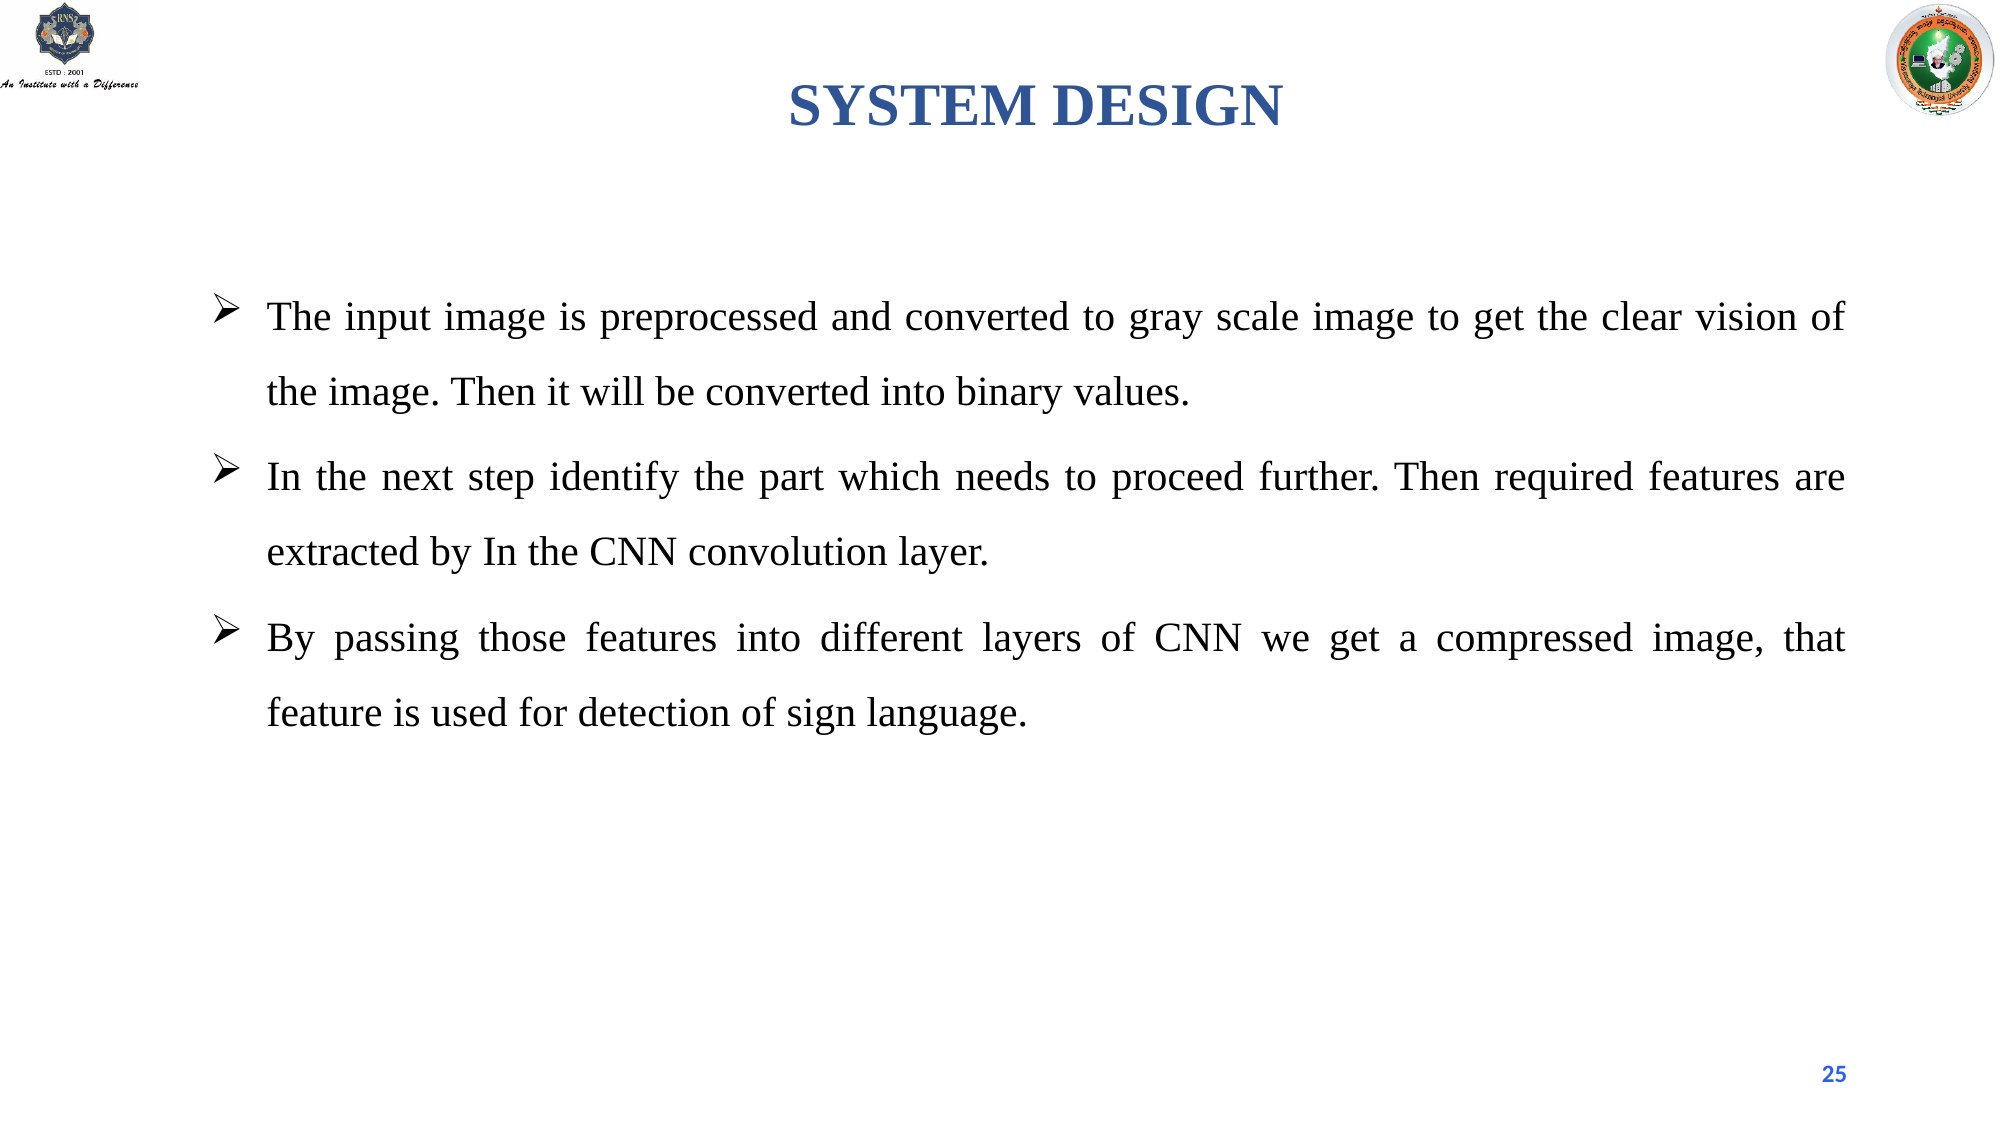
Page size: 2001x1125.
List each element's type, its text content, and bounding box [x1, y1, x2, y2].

slide_number 25 [1412, 1042, 1863, 1103]
picture [0, 0, 138, 90]
title System Design [137, 59, 1863, 174]
list The input image is preprocessed and converted to gray scale image to get the clear vision of the image. Then it will be converted into binary values. In the next step identify the part which needs to proceed further. Then required features are extracted by In the CNN convolution layer. By passing those features into different layers of CNN we get a compressed image, that feature is used for detection of sign language. [26, 195, 1863, 1022]
picture [1882, 2, 1997, 117]
